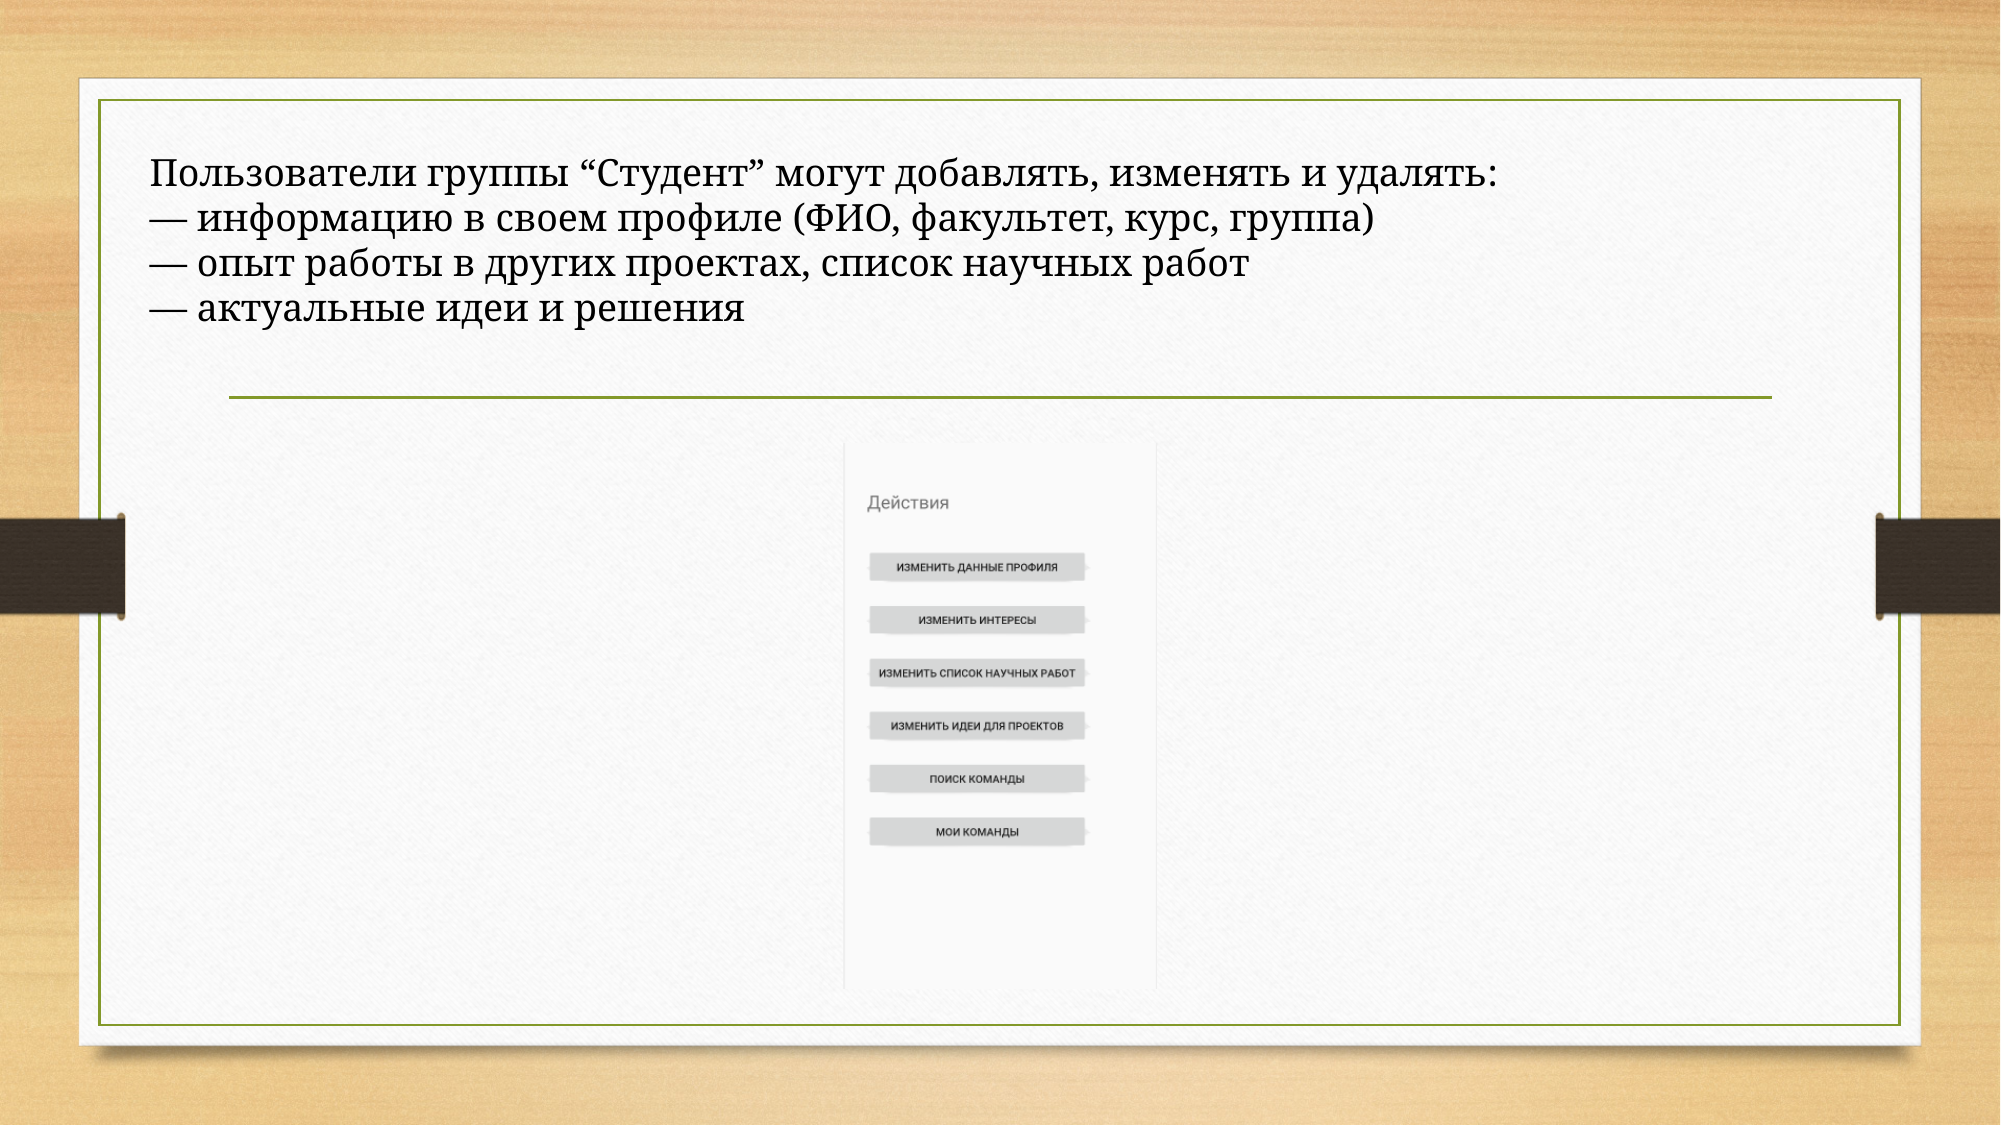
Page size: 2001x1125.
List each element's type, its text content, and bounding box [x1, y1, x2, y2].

picture [0, 0, 2001, 1125]
text_box Пользователи группы “Студент” могут добавлять, изменять и удалять: — информацию в своем профиле (ФИО, факультет, курс, группа) — опыт работы в других проектах, список научных работ — актуальные идеи и решения [134, 141, 1906, 382]
